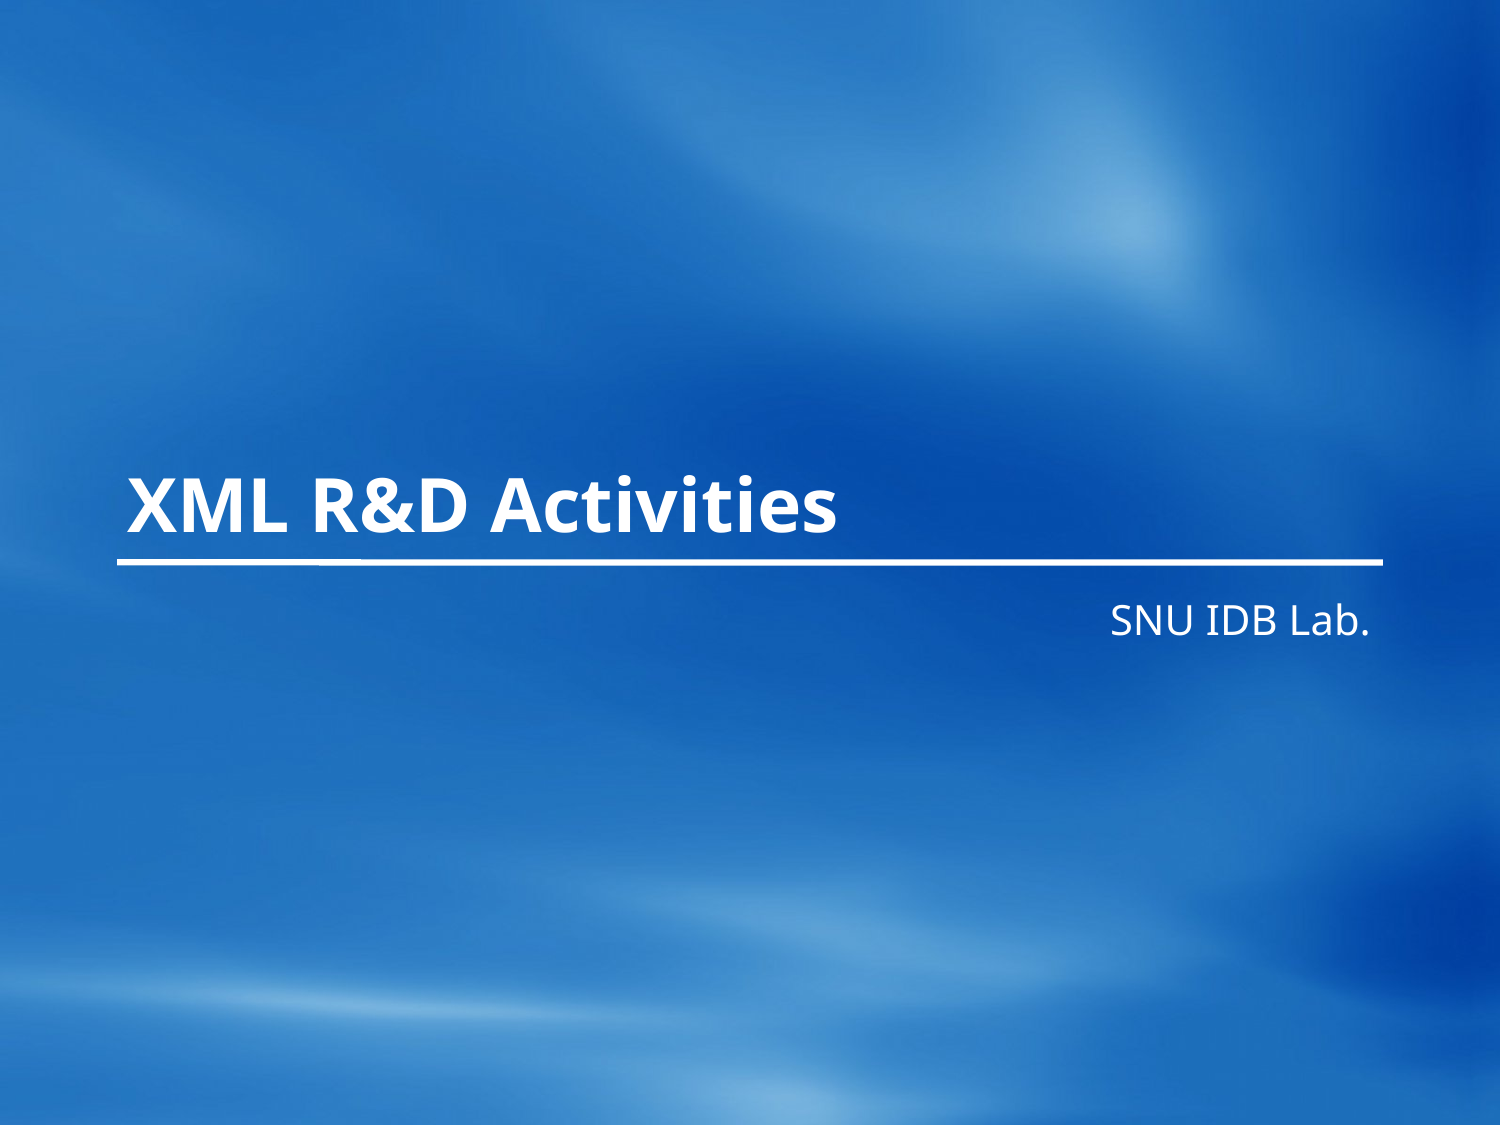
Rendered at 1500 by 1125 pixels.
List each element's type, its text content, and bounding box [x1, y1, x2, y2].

title XML R&D Activities [112, 255, 1400, 556]
subtitle SNU IDB Lab. [113, 585, 1387, 874]
picture [0, 0, 1500, 1125]
